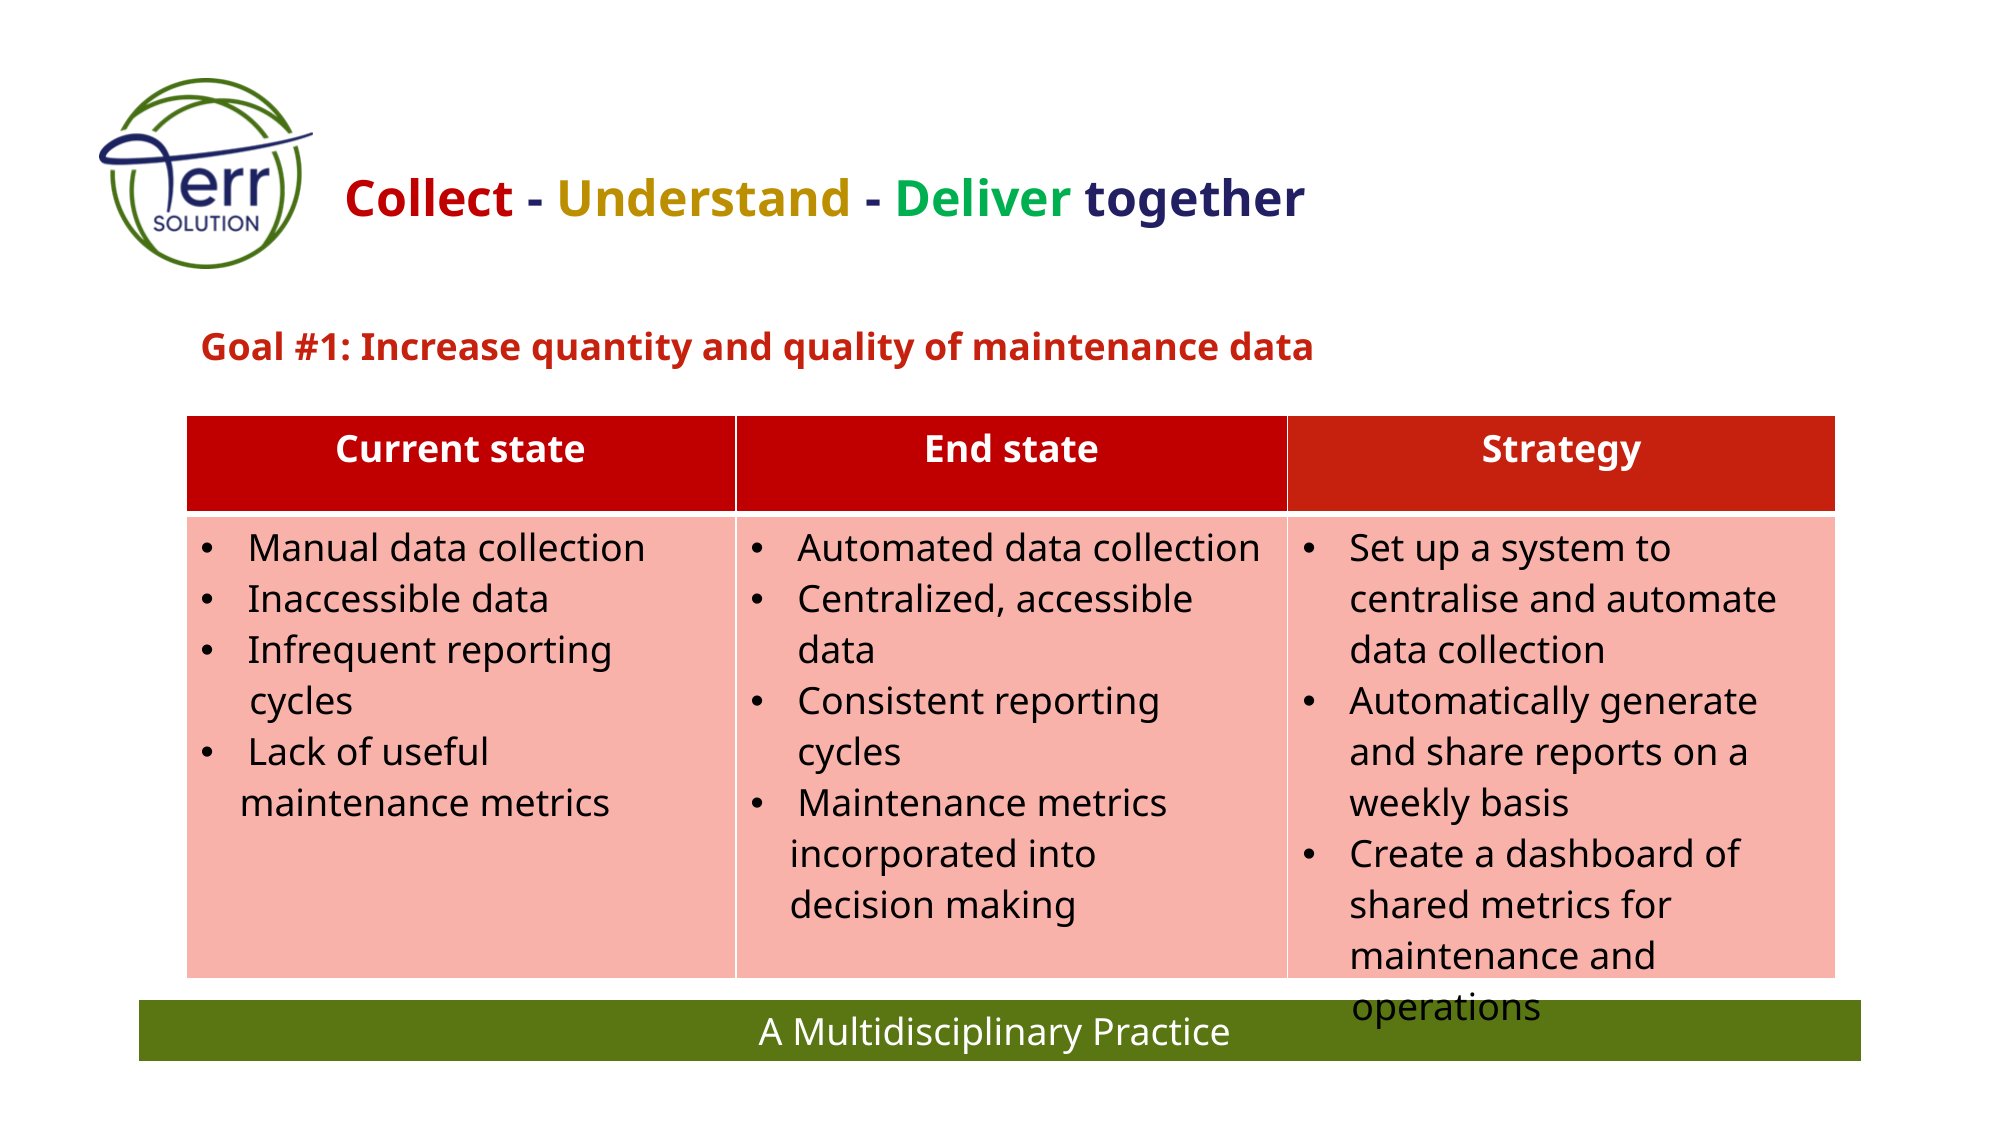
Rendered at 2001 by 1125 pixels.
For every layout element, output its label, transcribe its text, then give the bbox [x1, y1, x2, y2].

table_cell Manual data collection Inaccessible data Infrequent reporting cycles Lack of useful maintenance metrics [187, 517, 735, 978]
table_cell Set up a system to centralise and automate data collection Automatically generate and share reports on a weekly basis Create a dashboard of shared metrics for maintenance and operations [1288, 517, 1835, 978]
title Collect - Understand - Deliver together [329, 108, 1980, 293]
text_box Goal #1: Increase quantity and quality of maintenance data [185, 315, 1756, 414]
table_header End state [737, 416, 1287, 511]
picture [99, 78, 313, 269]
table_cell Automated data collection Centralized, accessible data Consistent reporting cycles Maintenance metrics incorporated into decision making [737, 517, 1287, 978]
table_header Strategy [1288, 416, 1835, 511]
text_box A Multidisciplinary Practice [139, 1000, 1861, 1061]
table_header Current state [187, 416, 735, 511]
